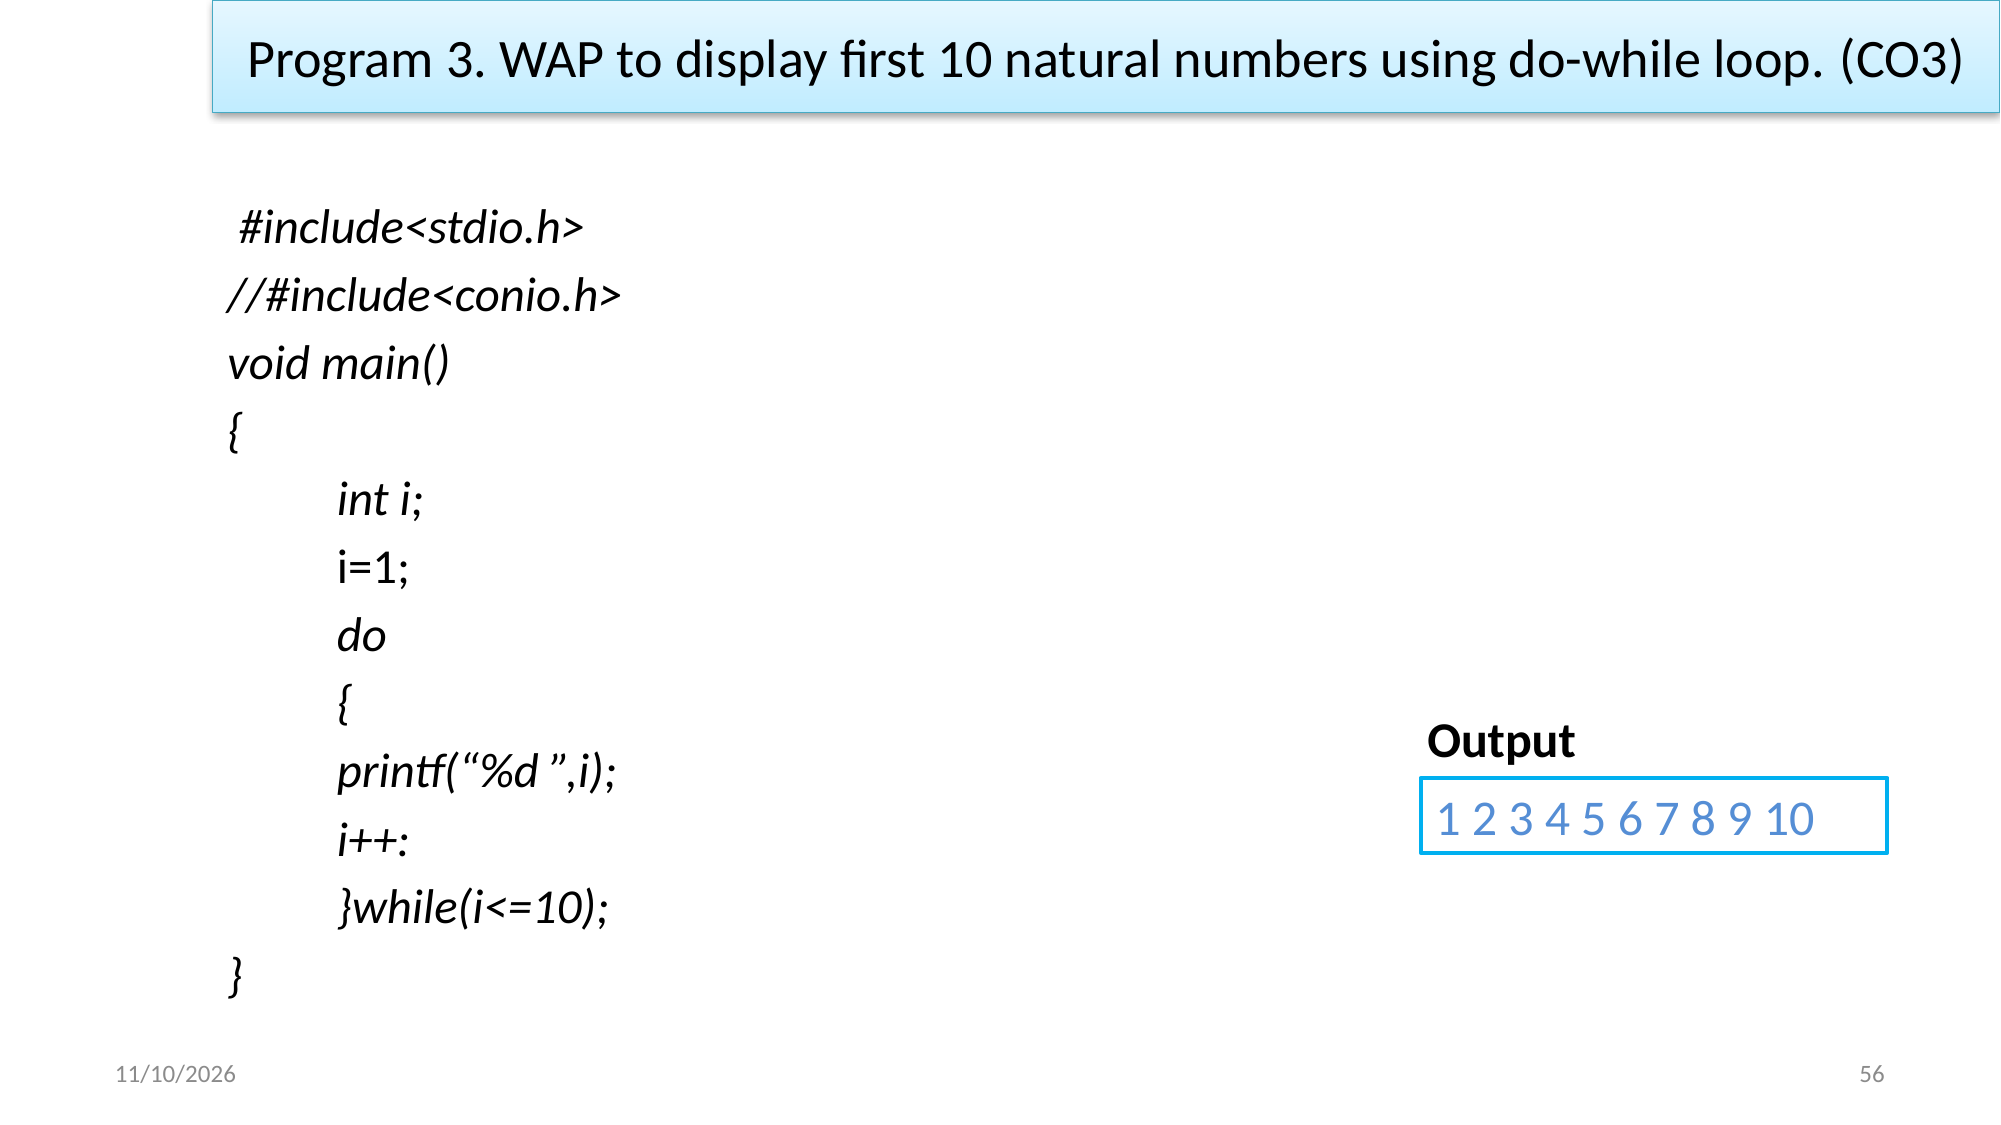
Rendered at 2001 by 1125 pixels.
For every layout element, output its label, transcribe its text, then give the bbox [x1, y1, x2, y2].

text_box Output [1412, 699, 1738, 775]
text_box Program 3. WAP to display first 10 natural numbers using do-while loop. (CO3) [212, 0, 2000, 113]
text_box 1 2 3 4 5 6 7 8 9 10 [1419, 776, 1889, 855]
list #include<stdio.h> //#include<conio.h> void main() { int i; i=1; do { printf(“%d ”,i); i++: }while(i<=10); } [212, 187, 1325, 1022]
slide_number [99, 1042, 567, 1103]
slide_number 56 [1433, 1042, 1900, 1103]
